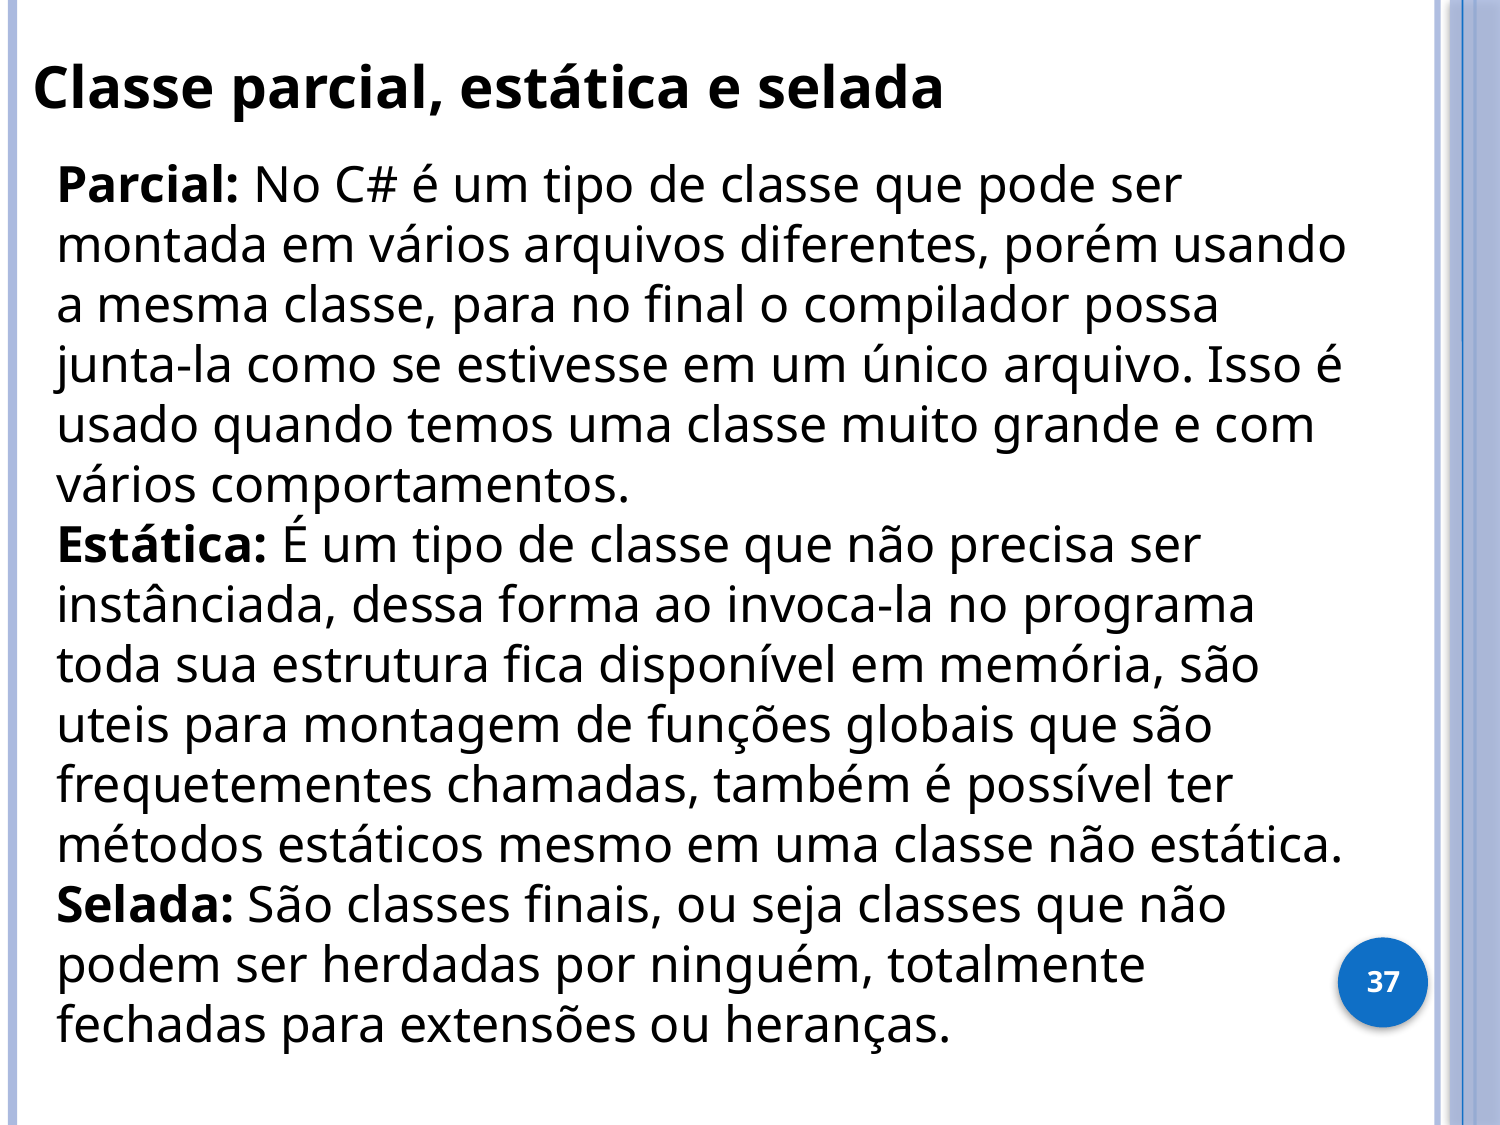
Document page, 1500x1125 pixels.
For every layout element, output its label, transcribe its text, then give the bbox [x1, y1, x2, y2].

text_box Parcial: No C# é um tipo de classe que pode ser montada em vários arquivos diferentes, porém usando a mesma classe, para no final o compilador possa junta-la como se estivesse em um único arquivo. Isso é usado quando temos uma classe muito grande e com vários comportamentos. Estática: É um tipo de classe que não precisa ser instânciada, dessa forma ao invoca-la no programa toda sua estrutura fica disponível em memória, são uteis para montagem de funções globais que são frequetementes chamadas, também é possível ter métodos estáticos mesmo em uma classe não estática. Selada: São classes finais, ou seja classes que não podem ser herdadas por ninguém, totalmente fechadas para extensões ou heranças. [41, 144, 1377, 1120]
slide_number 37 [1377, 940, 1434, 1027]
text_box Classe parcial, estática e selada [17, 42, 1477, 128]
